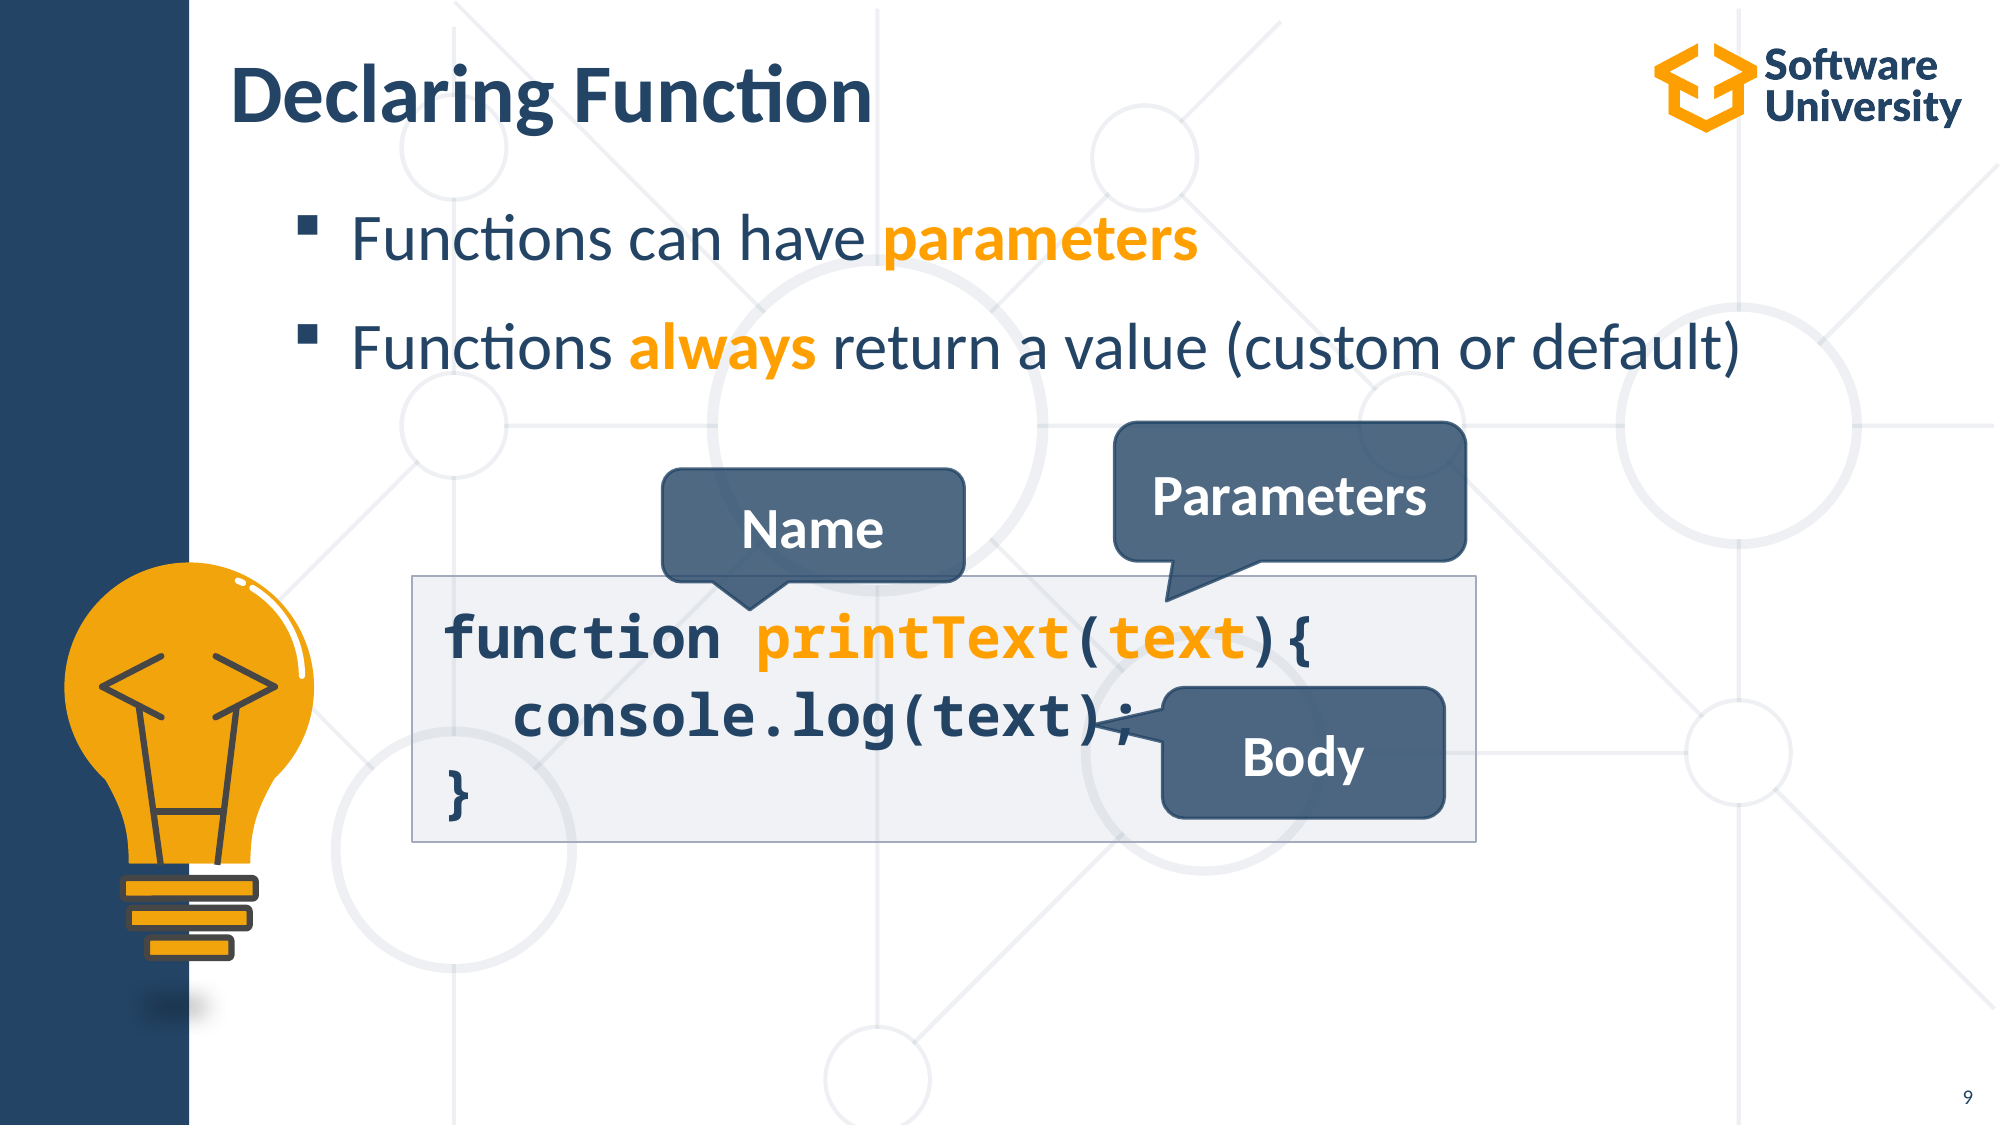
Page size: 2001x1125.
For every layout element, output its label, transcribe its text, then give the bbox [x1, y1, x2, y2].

text_box function printText(text){ console.log(text); } [412, 575, 1476, 843]
text_box Name [660, 466, 967, 612]
text_box Body [1089, 685, 1447, 821]
picture [1641, 31, 1973, 145]
list Functions can have parameters Functions always return a value (custom or default) [274, 183, 1968, 1094]
slide_number 9 [1927, 1067, 1989, 1117]
title Declaring Function [212, 16, 1628, 162]
text_box Parameters [1112, 420, 1469, 603]
